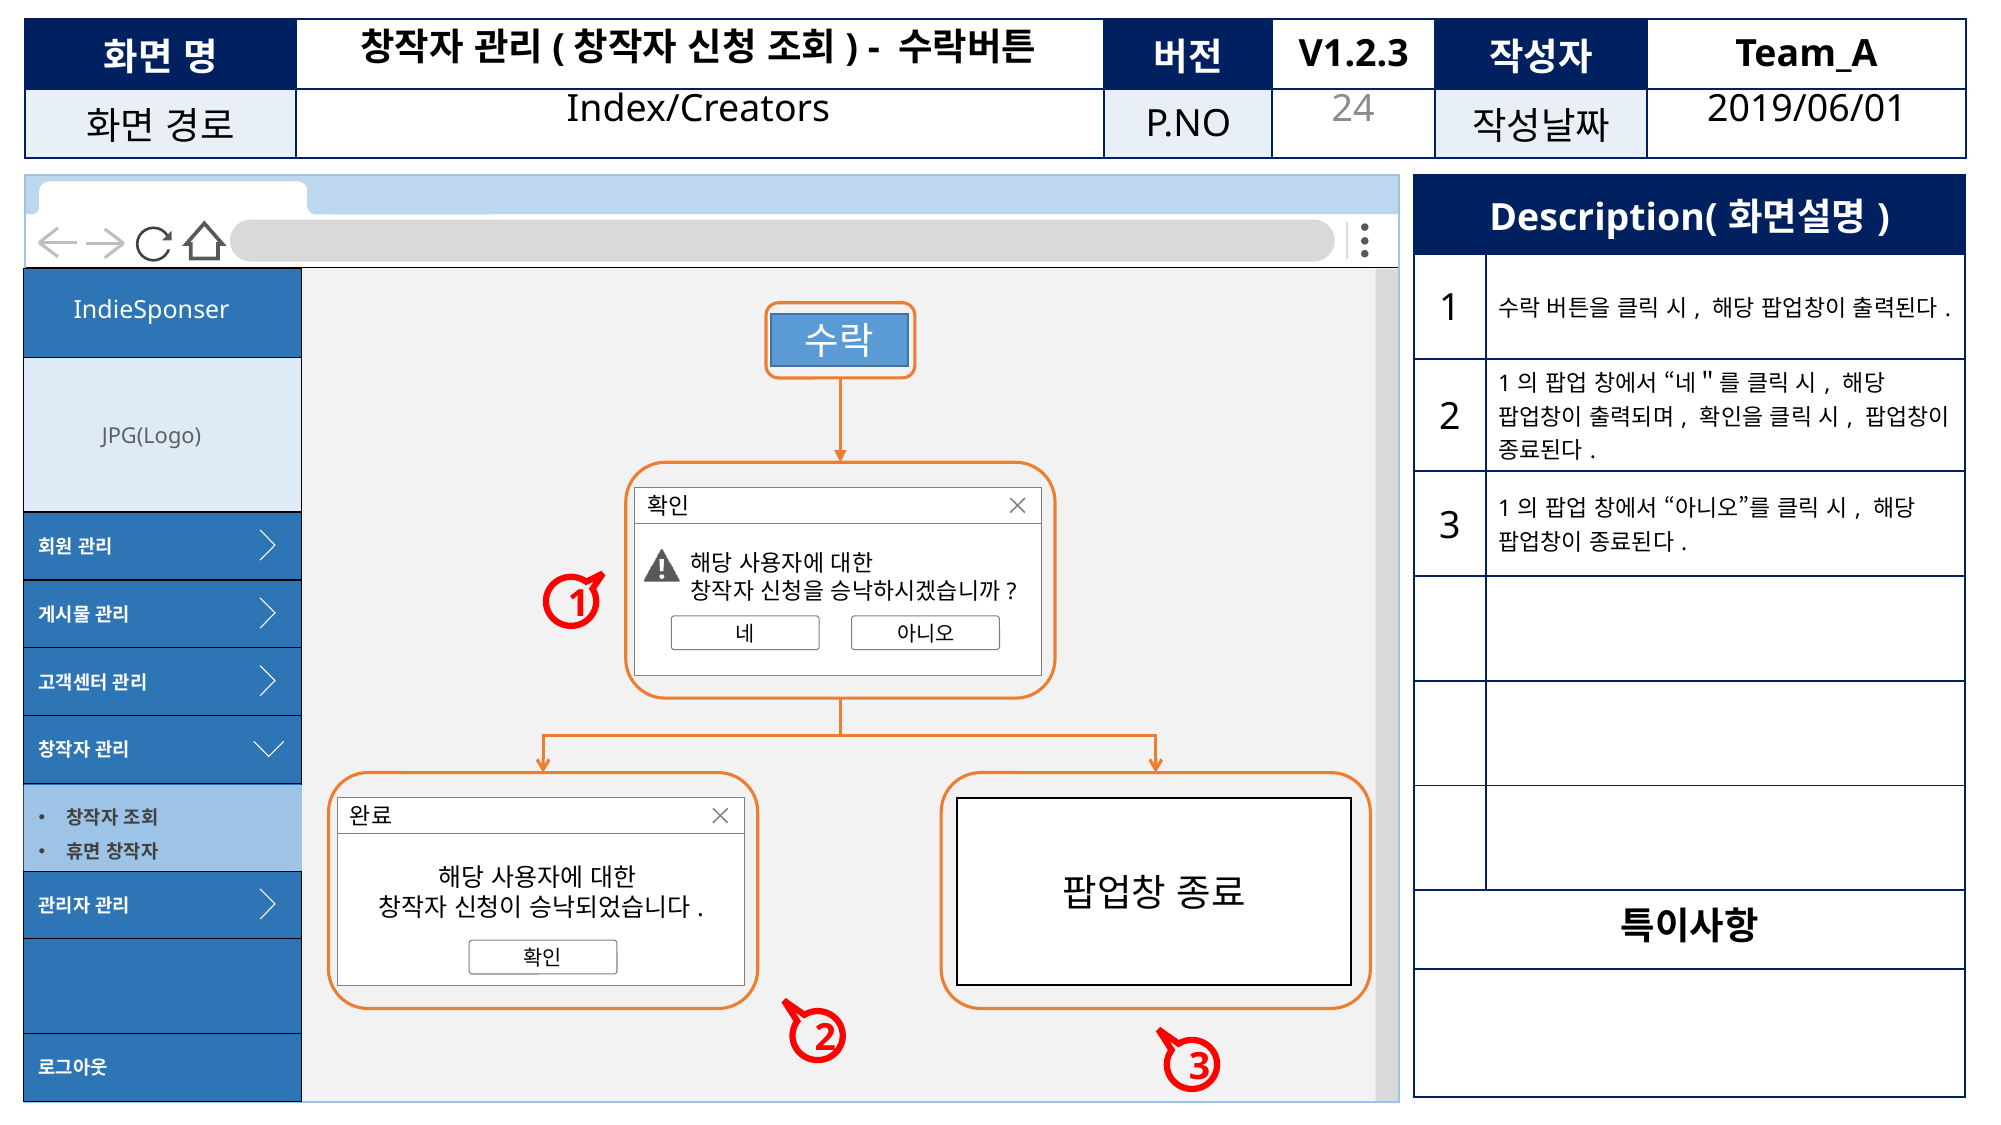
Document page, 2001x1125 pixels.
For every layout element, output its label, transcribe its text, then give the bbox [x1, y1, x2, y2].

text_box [328, 772, 758, 1011]
list 2019/06/01 [1648, 81, 1966, 138]
table_cell 2 [1415, 360, 1485, 470]
slide_number 23 [1272, 80, 1435, 138]
text_box 1 [544, 572, 604, 627]
table_cell 1의 팝업 창에서 “네＂를 클릭 시, 해당 팝업창이 출력되며, 확인을 클릭 시, 팝업창이 종료된다. [1487, 360, 1964, 470]
table_cell [1415, 970, 1964, 1096]
table_cell [1415, 577, 1485, 680]
table_cell 3 [1415, 472, 1485, 575]
text_box [940, 771, 1372, 1010]
text_box 수락 [770, 313, 909, 367]
list Index/Creators [295, 81, 1102, 138]
table_cell 1 [1415, 255, 1485, 358]
text_box 3 [1157, 1028, 1219, 1091]
text_box 팝업창 종료 [956, 797, 1352, 986]
list 창작자 관리(창작자 신청 조회) - 수락버튼 [295, 20, 1102, 77]
table_header Description(화면설명) [1415, 176, 1964, 253]
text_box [654, 586, 729, 884]
table_cell [1415, 786, 1485, 889]
table_cell [1415, 682, 1485, 785]
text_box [960, 577, 1036, 894]
text_box 2 [783, 999, 844, 1062]
table_cell 수락 버튼을 클릭 시, 해당 팝업창이 출력된다. [1487, 255, 1964, 358]
table_cell 1의 팝업 창에서 “아니오”를 클릭 시, 해당 팝업창이 종료된다. [1487, 472, 1964, 575]
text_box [625, 462, 1078, 700]
table_cell [1487, 786, 1964, 889]
table_cell [1487, 577, 1964, 680]
text_box [764, 301, 916, 379]
table_cell [1487, 682, 1964, 785]
table_cell 특이사항 [1415, 891, 1964, 968]
